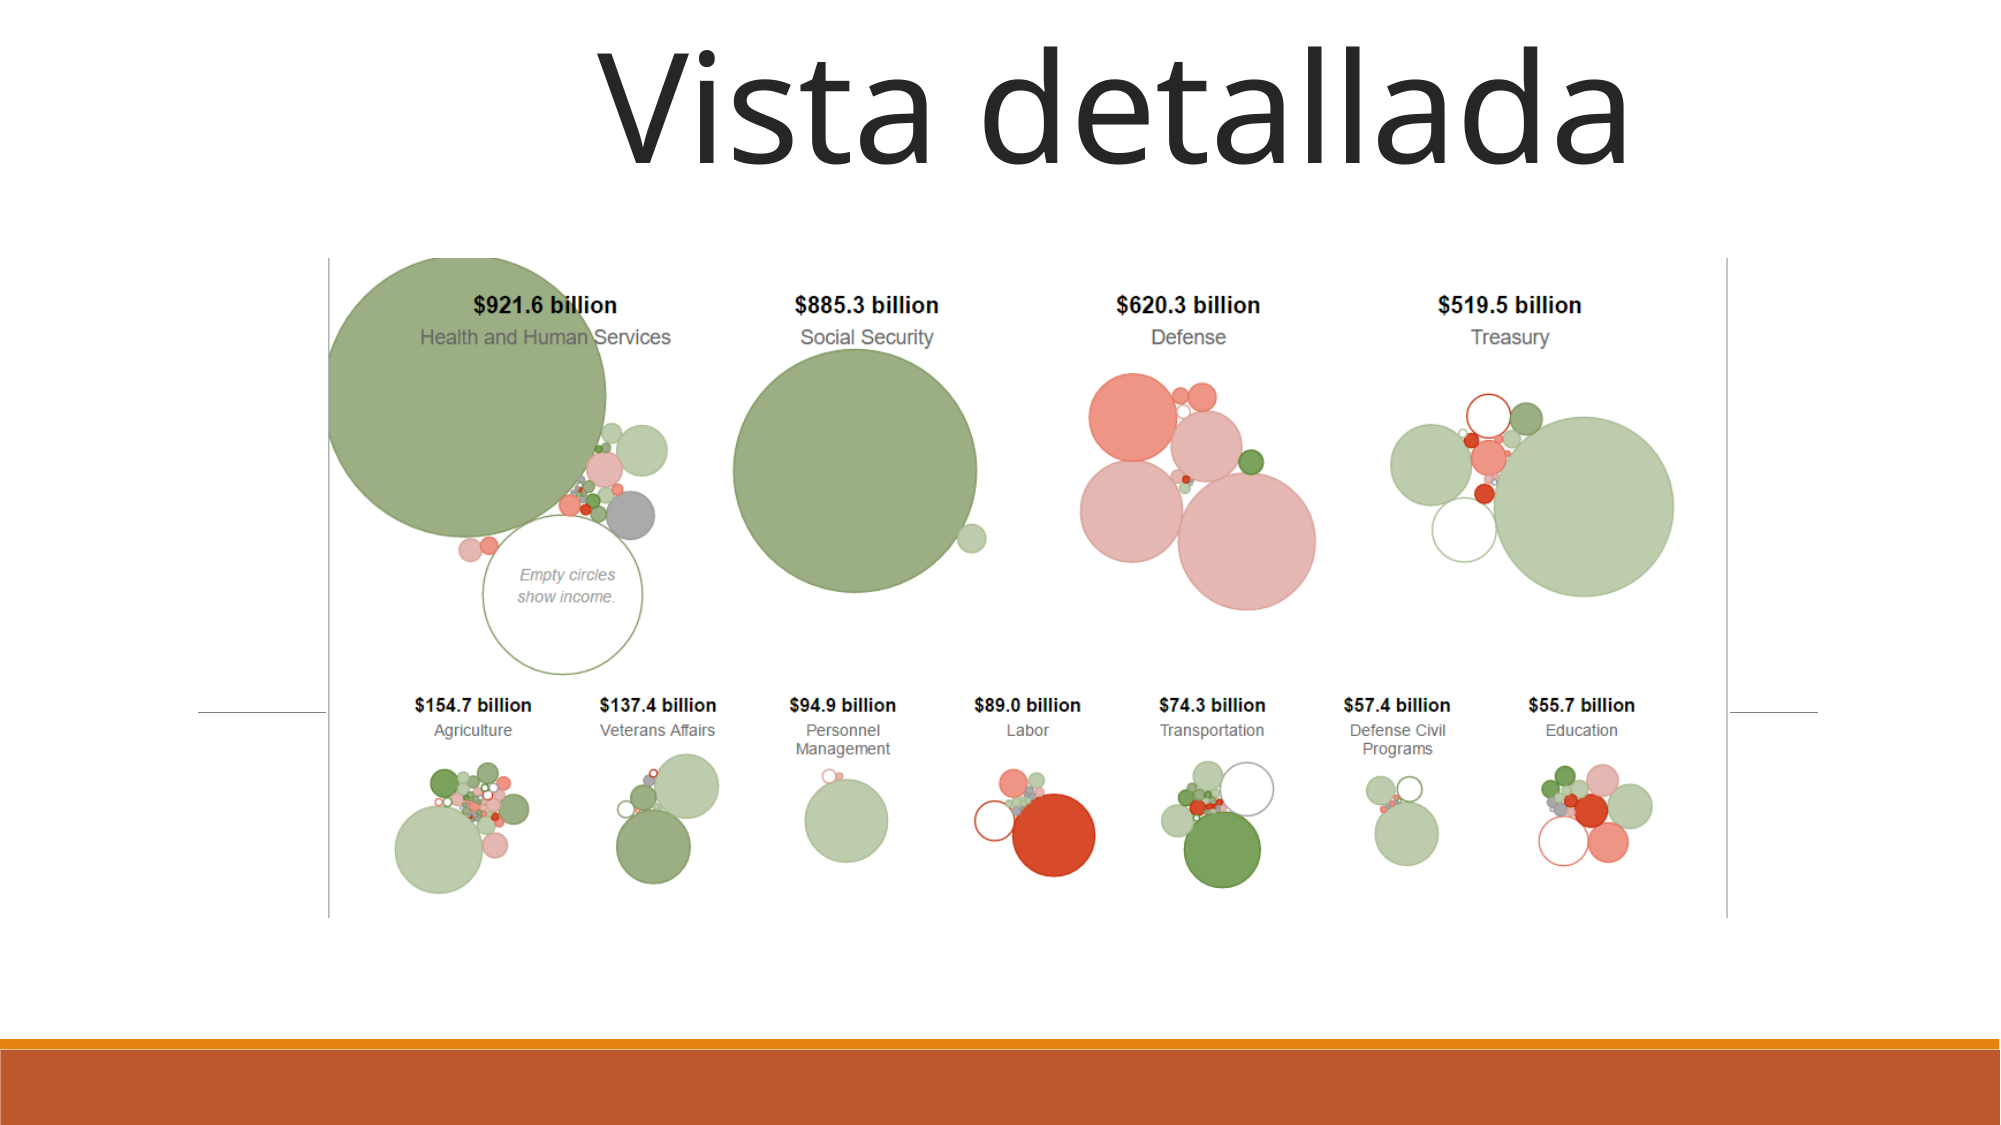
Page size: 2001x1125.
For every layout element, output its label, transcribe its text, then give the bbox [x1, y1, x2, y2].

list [325, 257, 1731, 919]
title Vista detallada [582, 28, 1657, 203]
